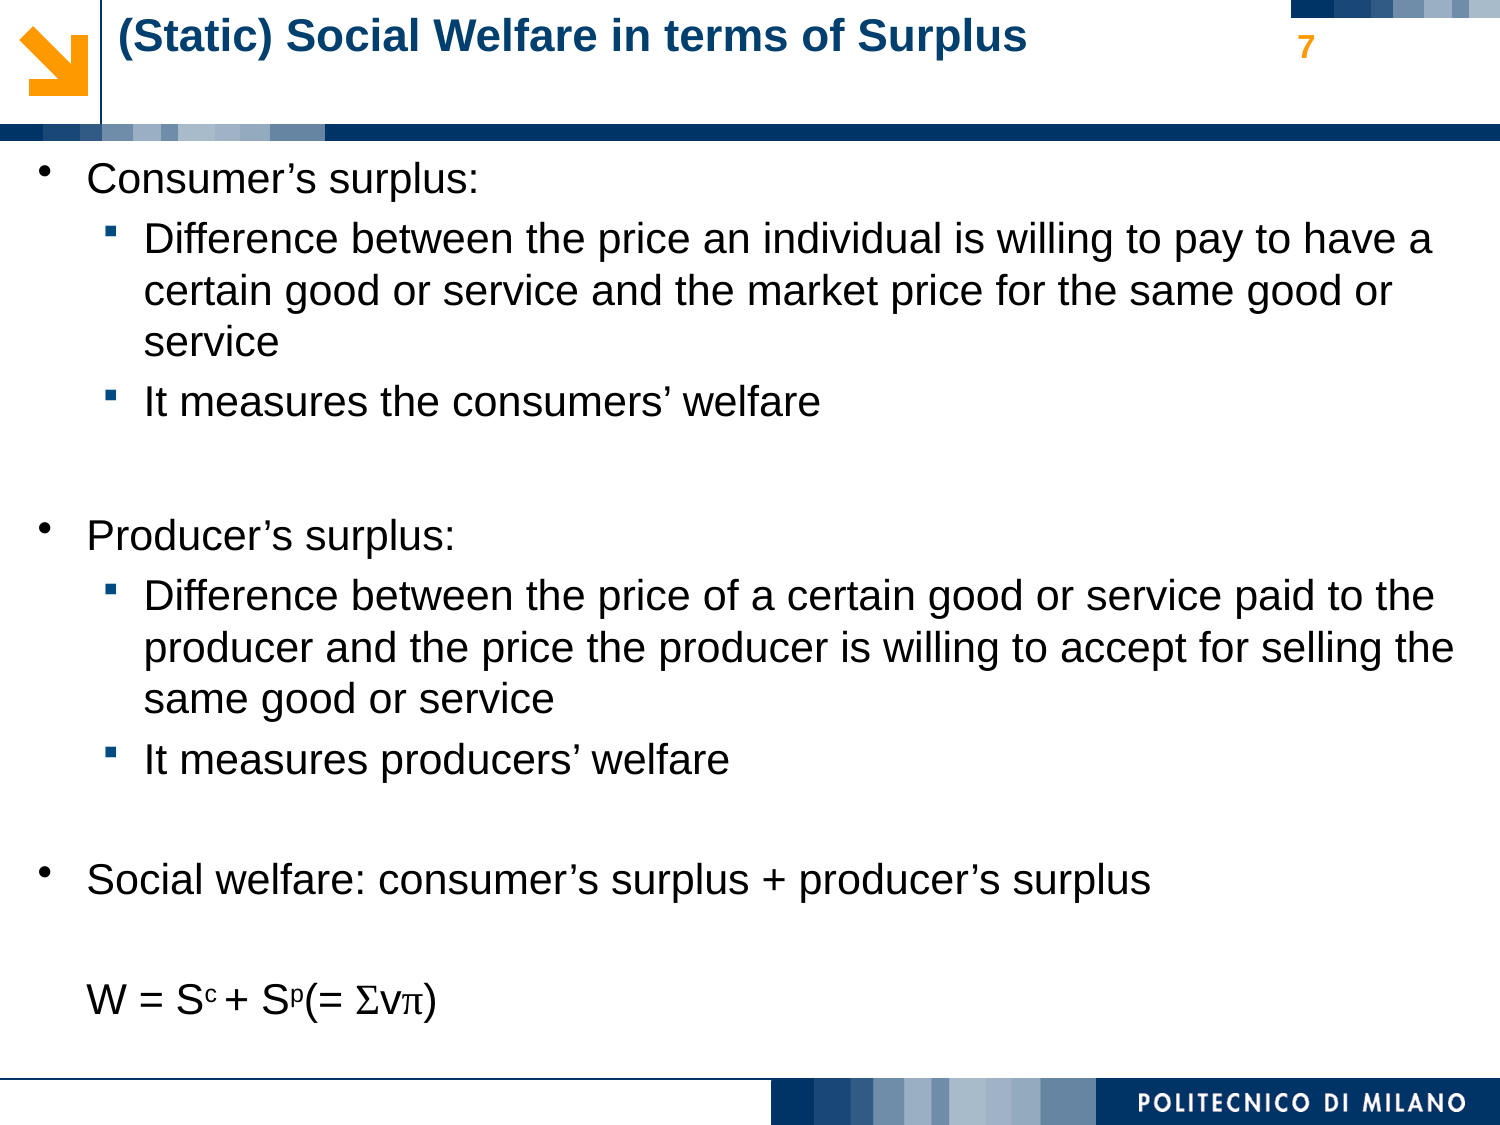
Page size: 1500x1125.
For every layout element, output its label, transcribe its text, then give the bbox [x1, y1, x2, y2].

picture [0, 1074, 1500, 1125]
slide_number 7 [1269, 24, 1493, 66]
list Consumer’s surplus: Difference between the price an individual is willing to pay to have a certain good or service and the market price for the same good or service It measures the consumers’ welfare Producer’s surplus: Difference between the price of a certain good or service paid to the producer and the price the producer is willing to accept for selling the same good or service It measures producers’ welfare Social welfare: consumer’s surplus + producer’s surplus W = Sc + Sp(= Σvπ) [37, 149, 1476, 1026]
picture [0, 0, 1500, 141]
title (Static) Social Welfare in terms of Surplus [117, 5, 1094, 144]
